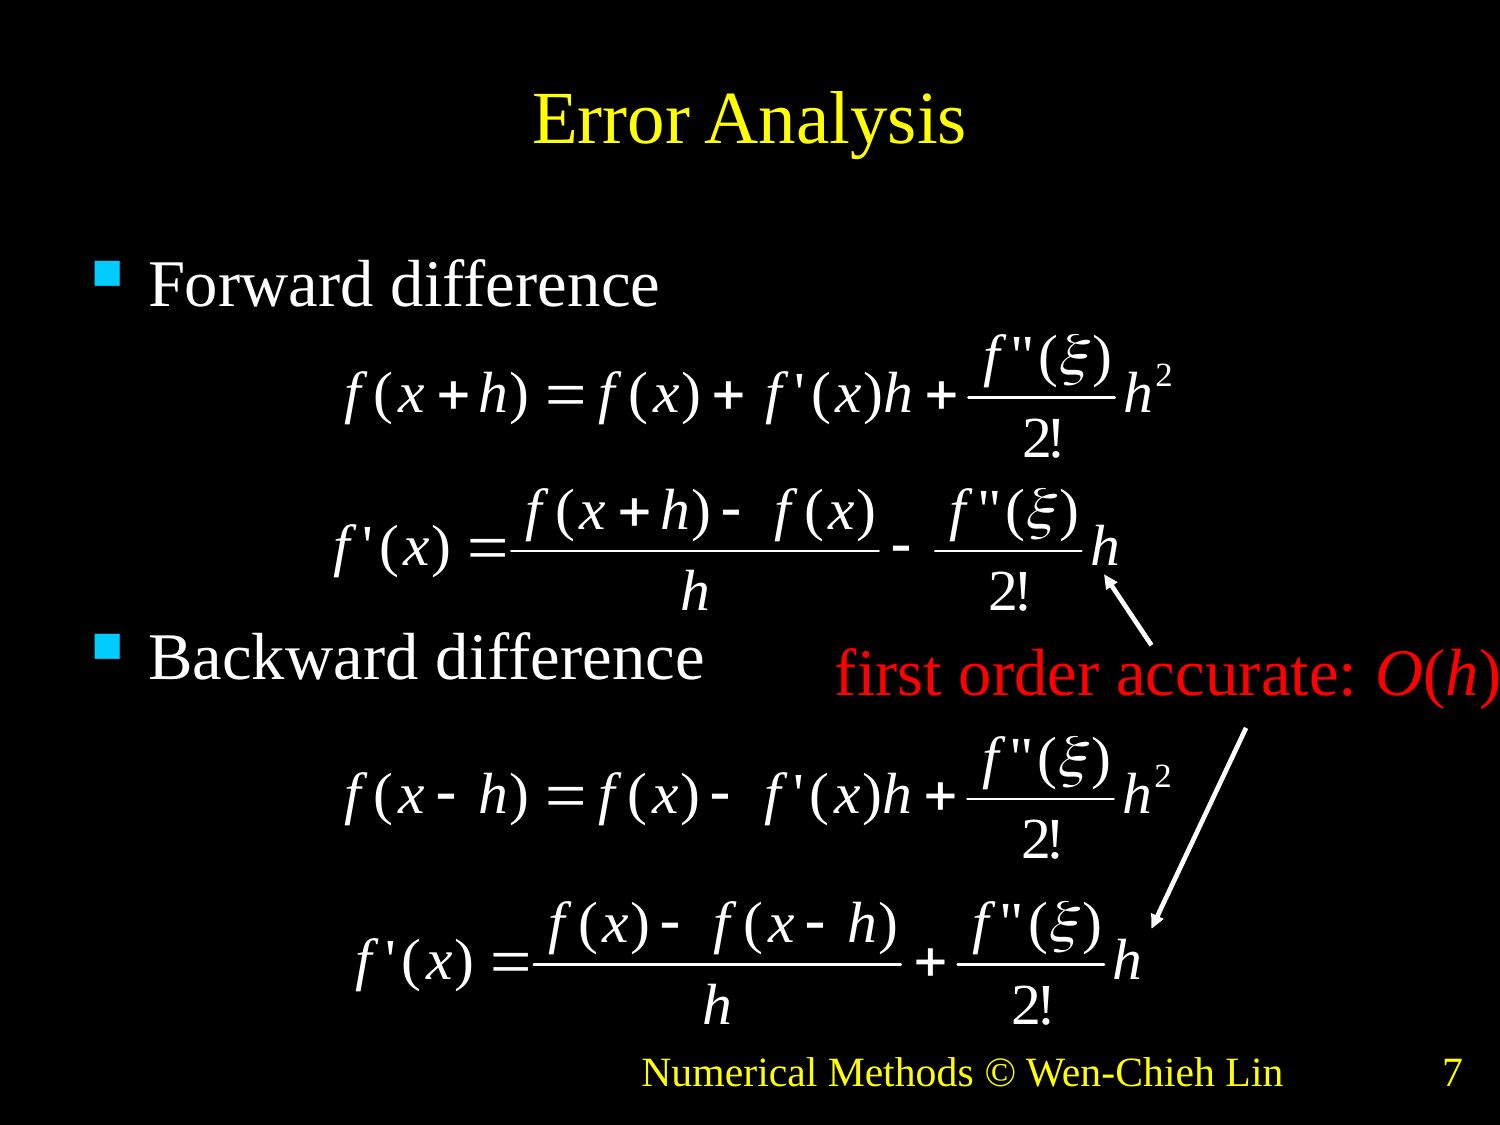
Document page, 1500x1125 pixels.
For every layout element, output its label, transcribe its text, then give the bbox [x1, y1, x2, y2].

text_box [1157, 877, 1176, 925]
list Forward difference Backward difference [76, 231, 1427, 1035]
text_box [324, 319, 1183, 469]
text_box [324, 721, 1178, 870]
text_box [336, 886, 1151, 1036]
slide_number 7 [1128, 1024, 1479, 1103]
footer Numerical Methods © Wen-Chieh Lin [490, 1043, 1128, 1103]
text_box first order accurate: O(h) [820, 621, 1500, 717]
title Error Analysis [75, 19, 1425, 208]
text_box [313, 473, 1129, 622]
